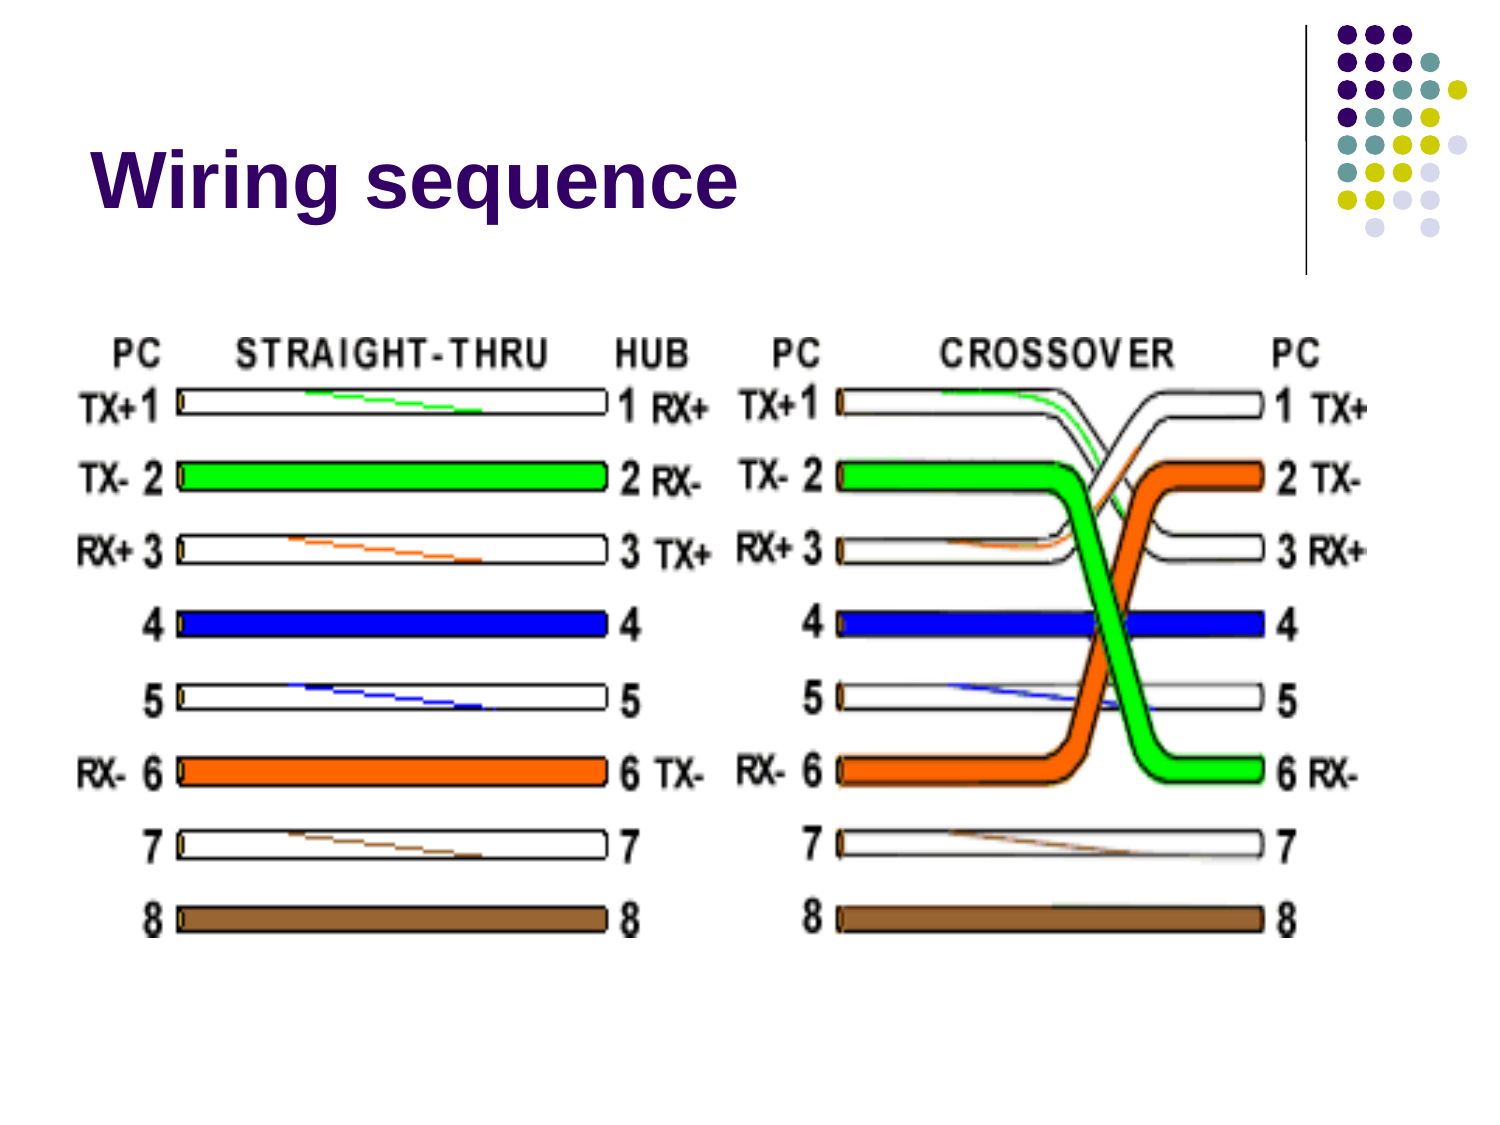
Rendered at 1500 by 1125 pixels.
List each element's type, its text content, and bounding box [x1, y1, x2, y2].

title Wiring sequence [74, 19, 1313, 233]
picture [75, 337, 1367, 938]
